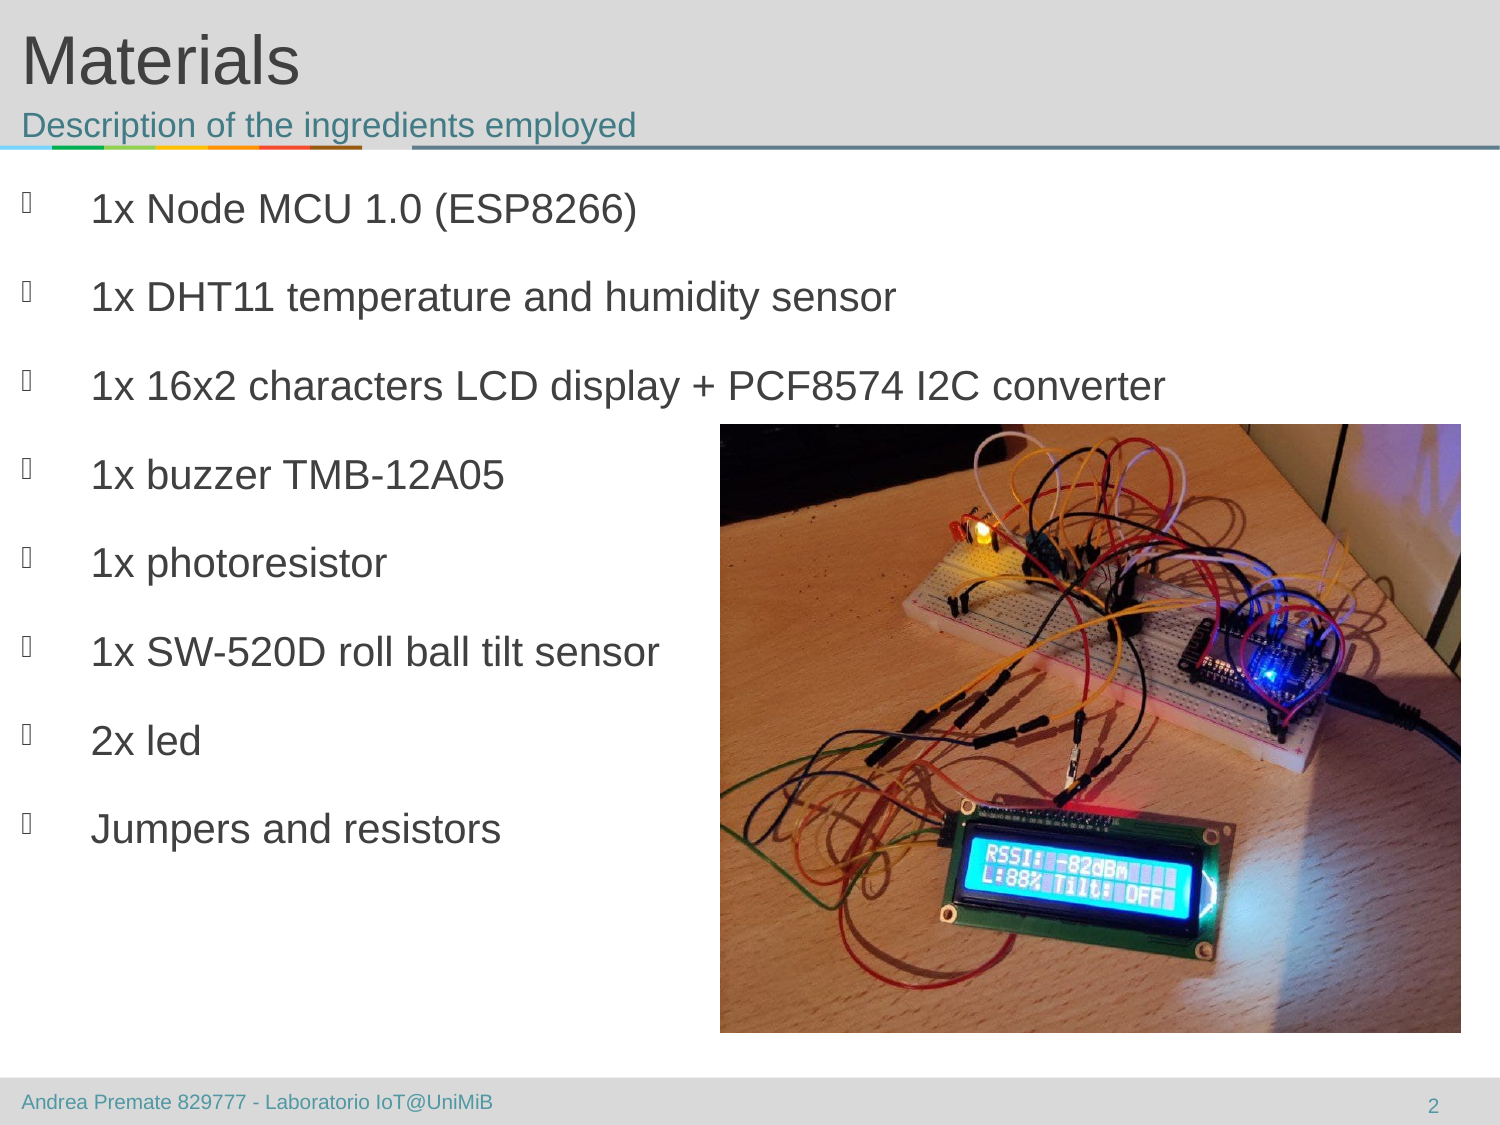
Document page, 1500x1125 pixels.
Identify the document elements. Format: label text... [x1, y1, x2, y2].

list Description of the ingredients employed [0, 92, 1500, 146]
slide_number 2 [1355, 1087, 1461, 1124]
list 1x Node MCU 1.0 (ESP8266) 1x DHT11 temperature and humidity sensor 1x 16x2 characters LCD display + PCF8574 I2C converter 1x buzzer TMB-12A05 1x photoresistor 1x SW-520D roll ball tilt sensor 2x led Jumpers and resistors [0, 170, 1500, 1061]
picture [718, 423, 1463, 1035]
title Materials [0, 0, 1500, 92]
footer Andrea Premate 829777 - Laboratorio IoT@UniMiB [0, 1090, 600, 1112]
